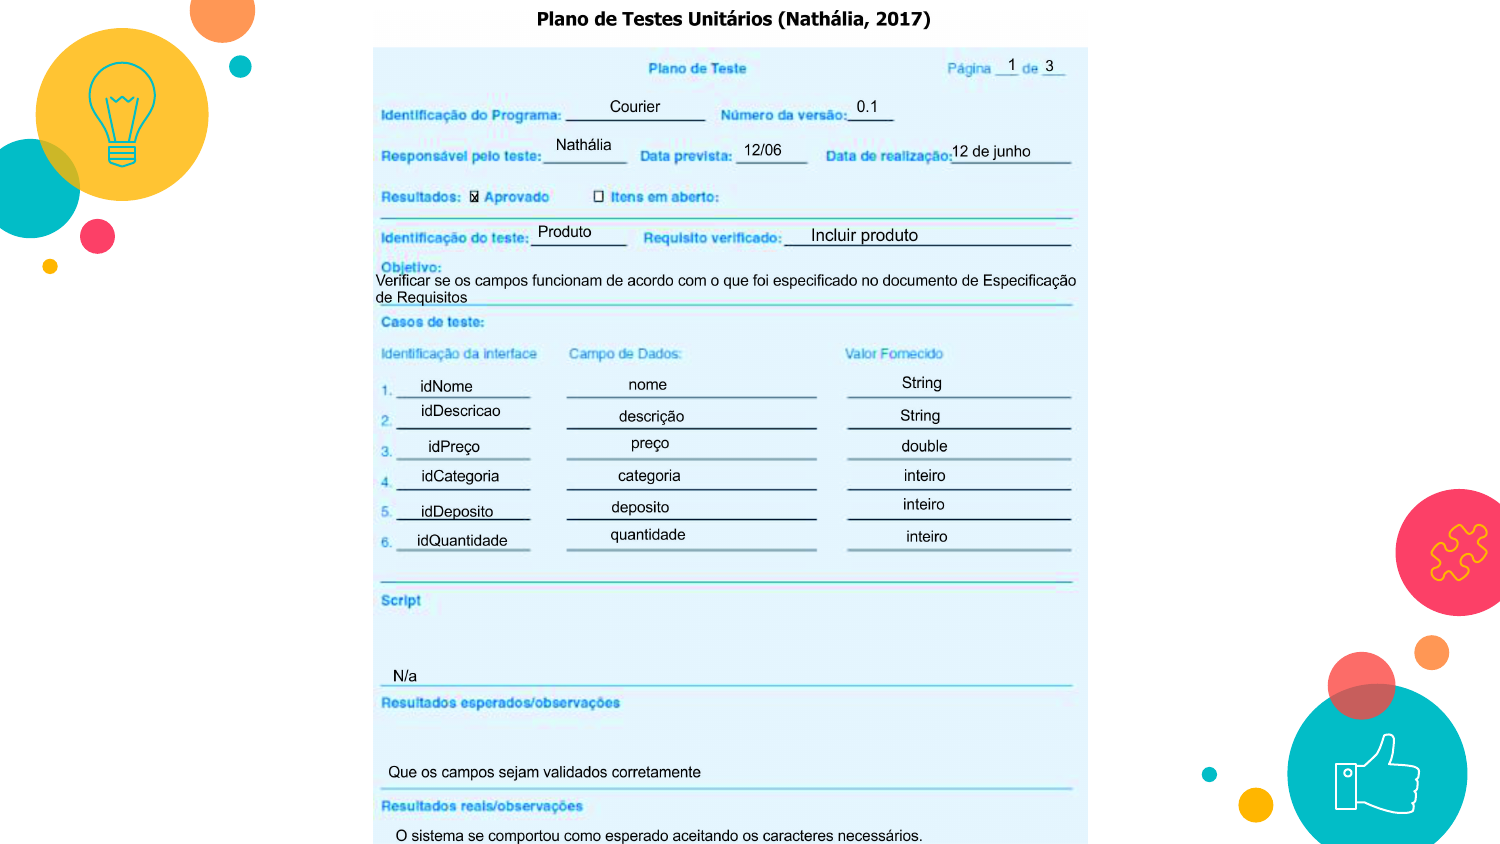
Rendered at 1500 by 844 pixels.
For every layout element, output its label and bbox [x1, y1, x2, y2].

picture [373, 10, 1088, 844]
